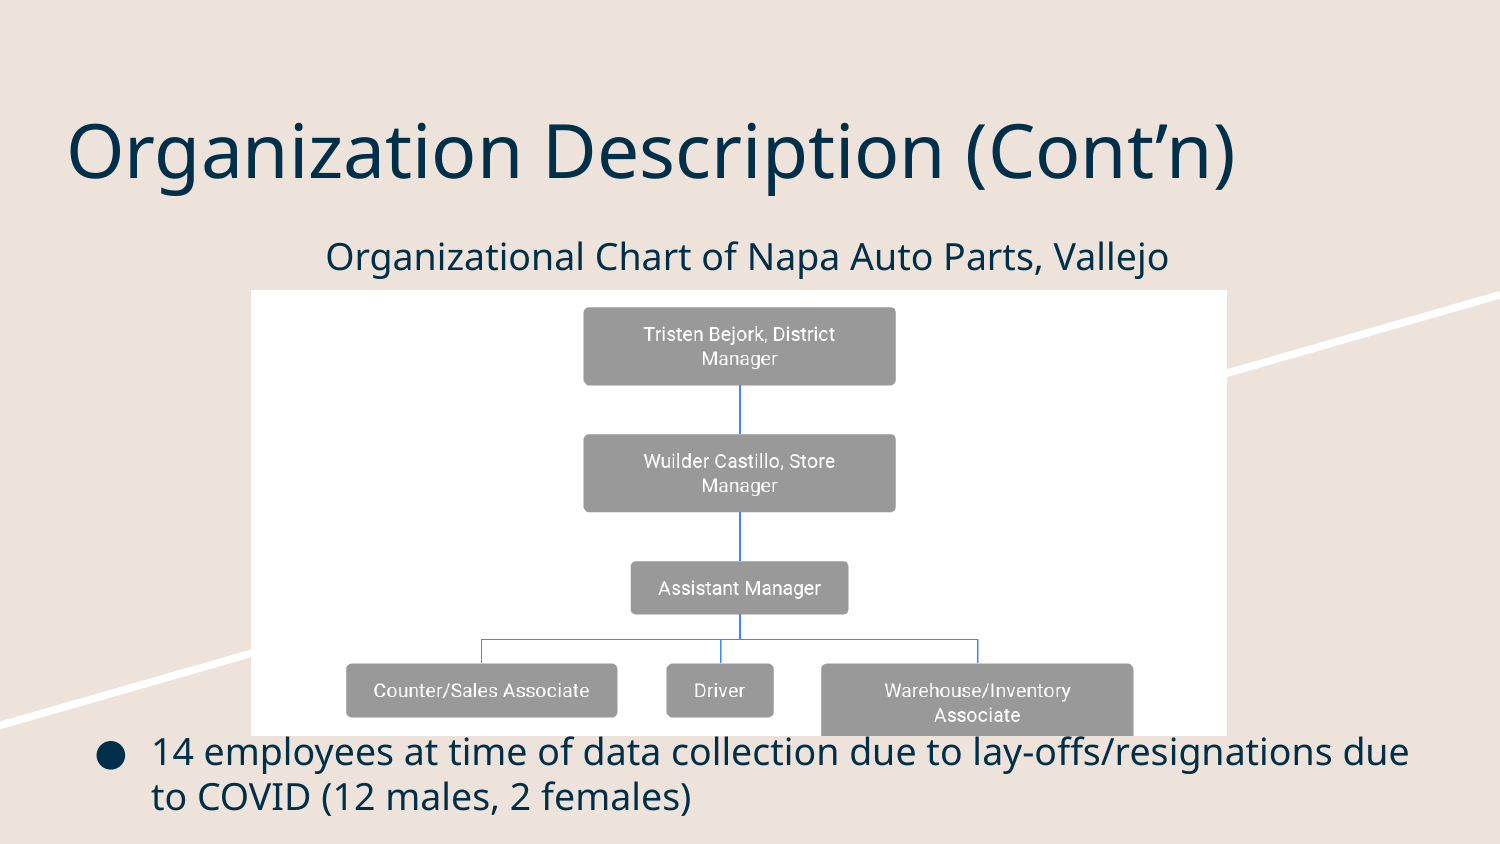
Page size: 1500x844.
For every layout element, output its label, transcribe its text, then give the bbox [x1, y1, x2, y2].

title Organization Description (Cont’n) [51, 88, 1449, 299]
text_box Organizational Chart of Napa Auto Parts, Vallejo 14 employees at time of data collection due to lay-offs/resignations due to COVID (12 males, 2 females) [60, 218, 1435, 823]
picture [251, 289, 1228, 736]
